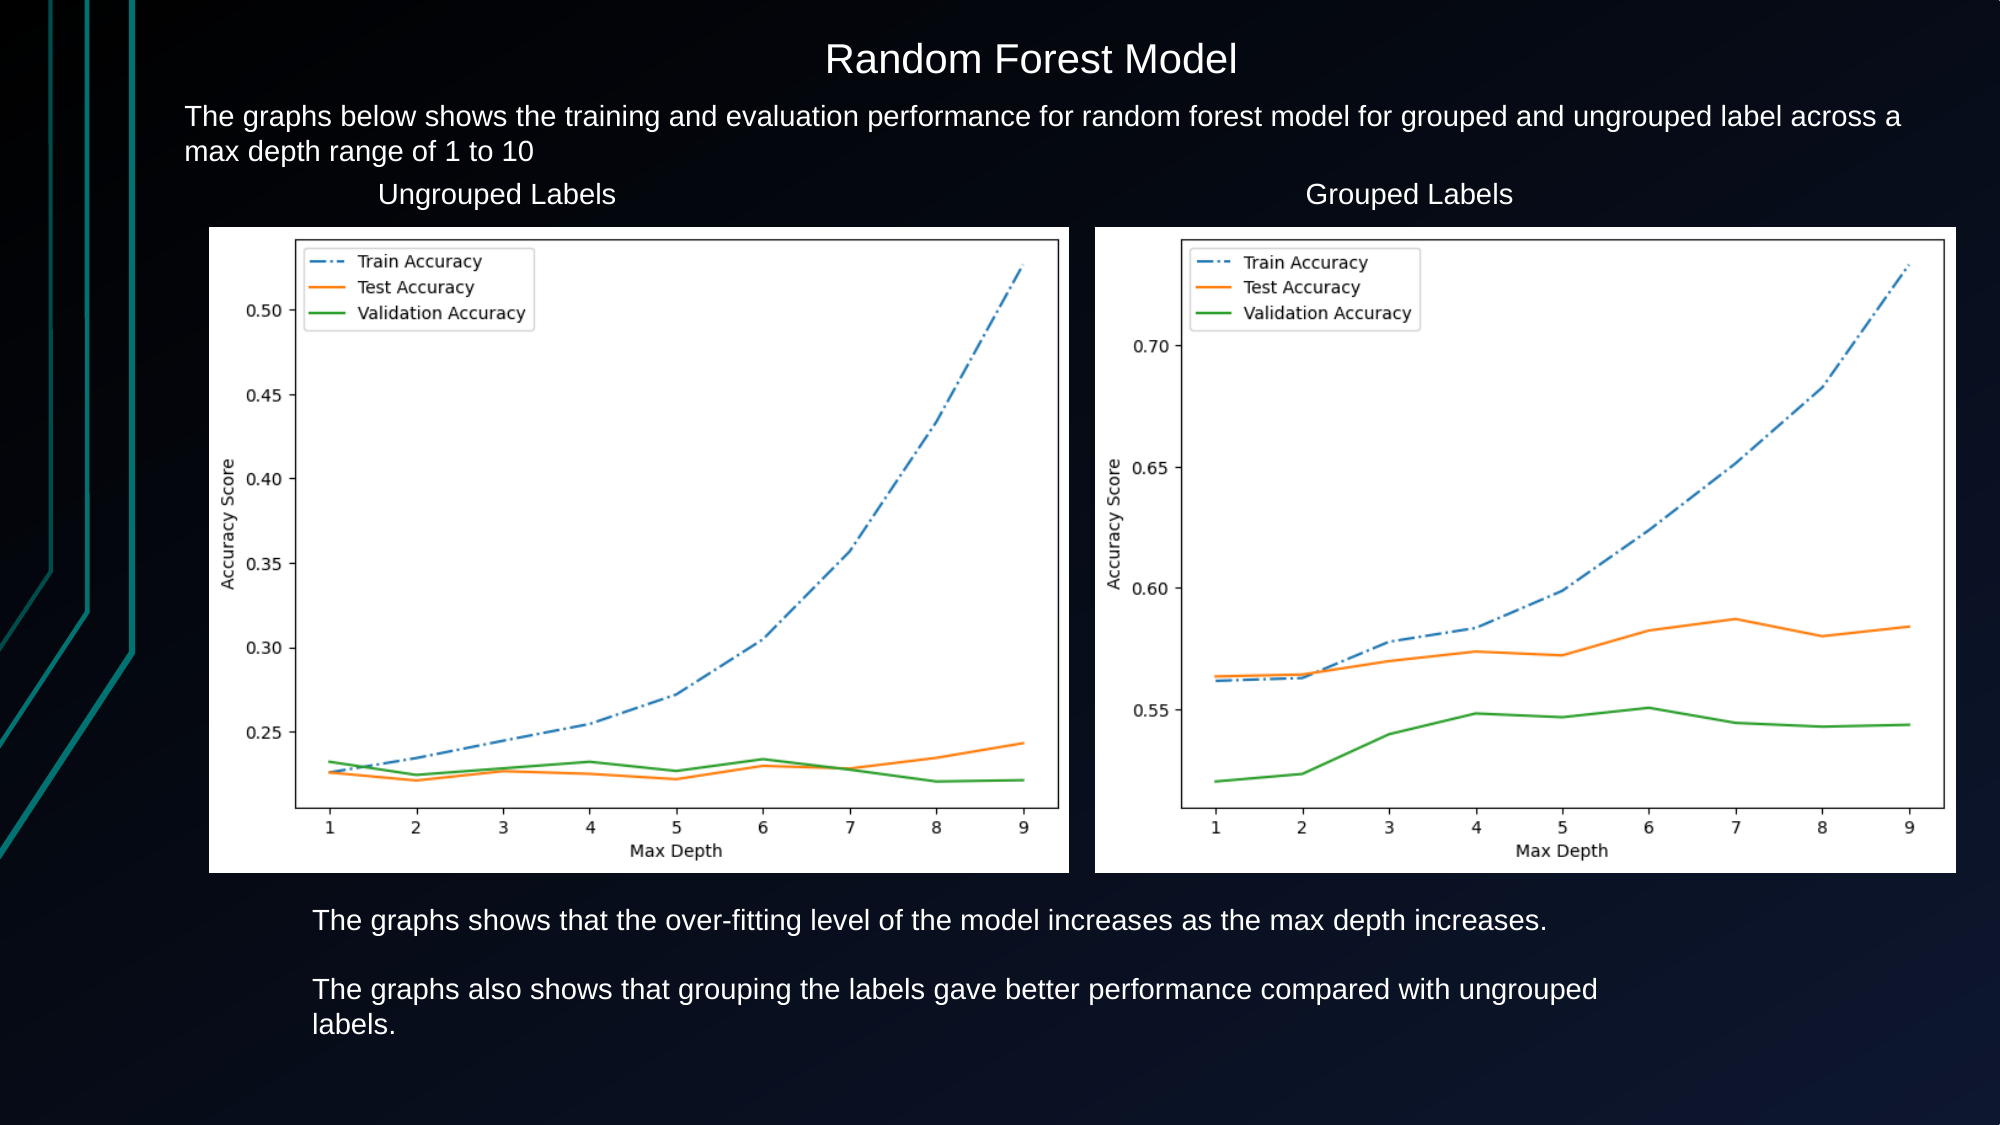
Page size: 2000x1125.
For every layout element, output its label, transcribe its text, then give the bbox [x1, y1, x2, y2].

picture [1095, 227, 1956, 874]
picture [209, 227, 1069, 874]
text_box Ungrouped Labels [362, 168, 633, 219]
text_box The graphs shows that the over-fitting level of the model increases as the max depth increases. The graphs also shows that grouping the labels gave better performance compared with ungrouped labels. [297, 893, 1703, 1049]
text_box Random Forest Model [809, 24, 1256, 90]
text_box Grouped Labels [1290, 168, 1530, 219]
text_box The graphs below shows the training and evaluation performance for random forest model for grouped and ungrouped label across a max depth range of 1 to 10 [169, 90, 1923, 176]
